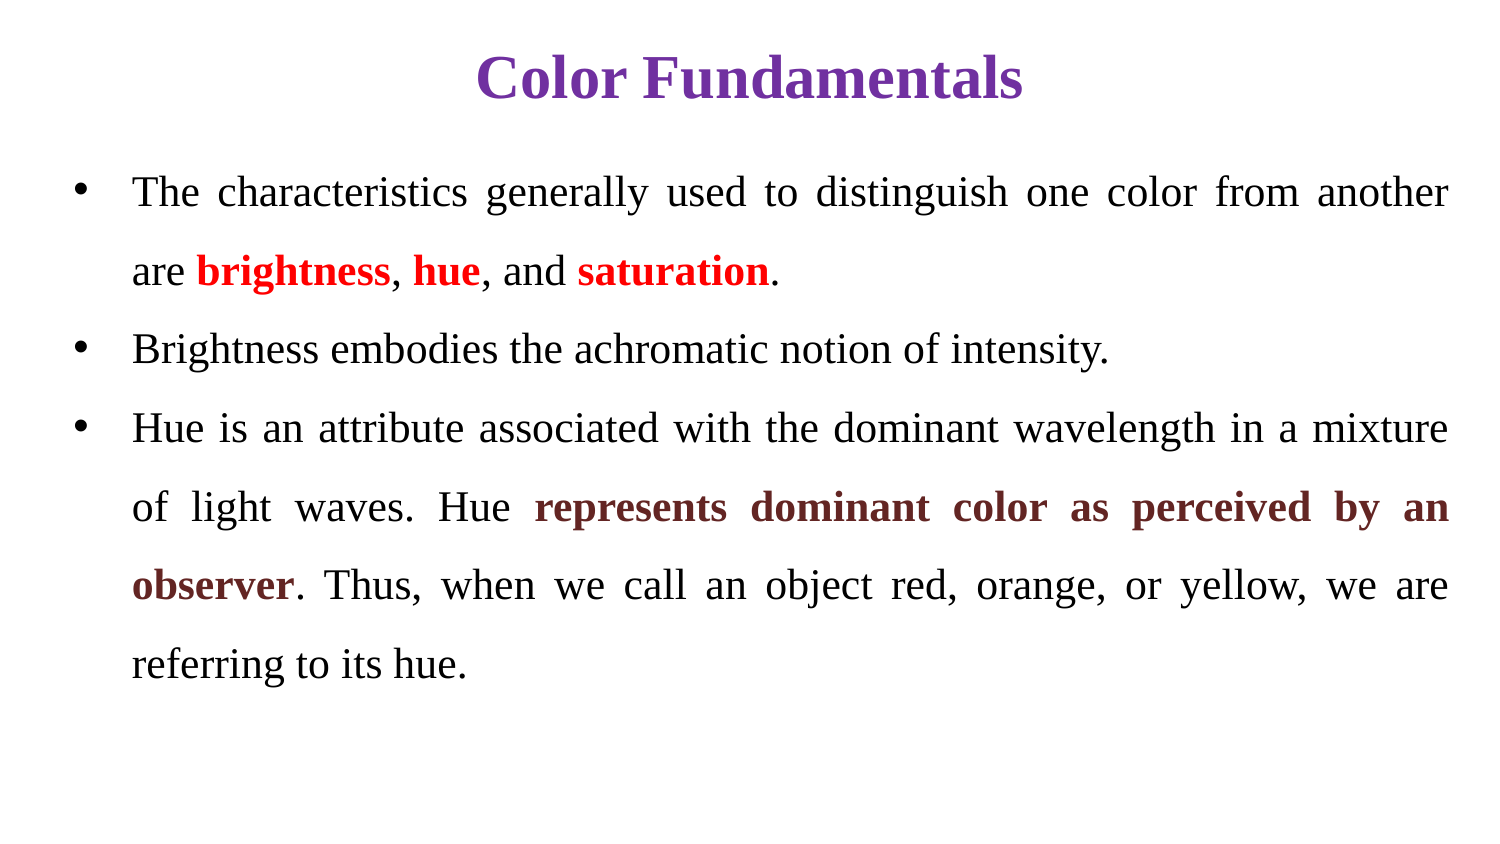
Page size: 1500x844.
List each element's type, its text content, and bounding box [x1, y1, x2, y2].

text_box The characteristics generally used to distinguish one color from another are brightness, hue, and saturation. Brightness embodies the achromatic notion of intensity. Hue is an attribute associated with the dominant wavelength in a mixture of light waves. Hue represents dominant color as perceived by an observer. Thus, when we call an object red, orange, or yellow, we are referring to its hue. [58, 128, 1465, 774]
title Color Fundamentals [75, 33, 1425, 113]
